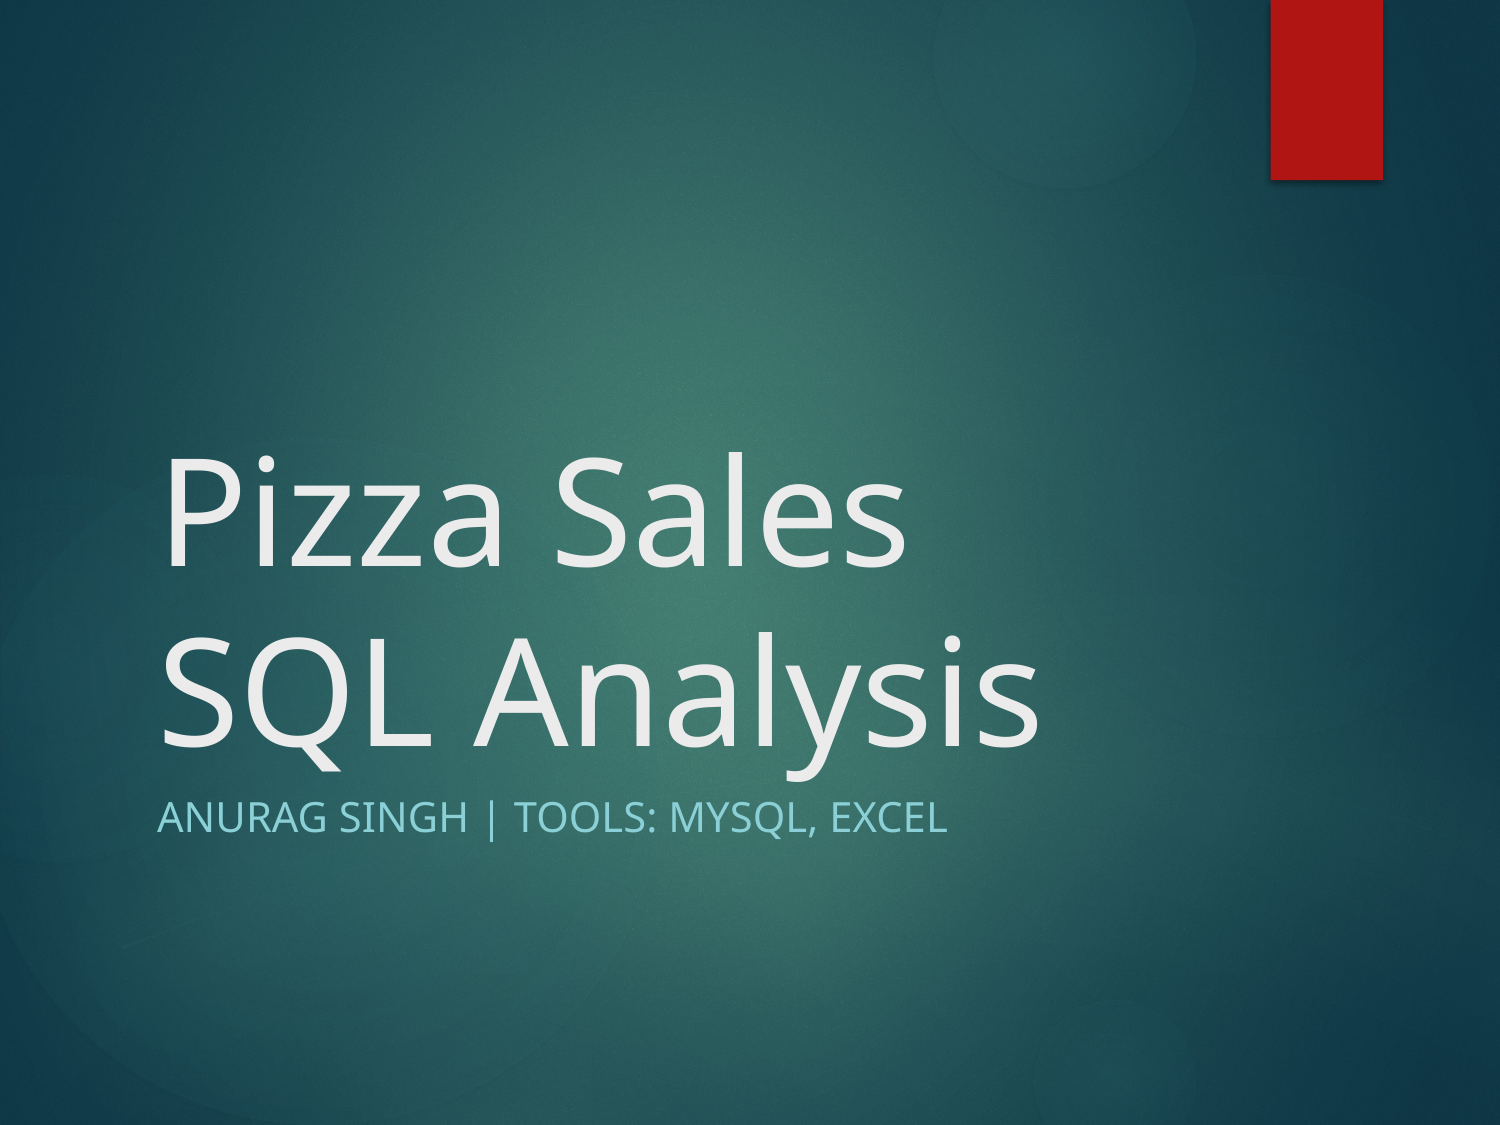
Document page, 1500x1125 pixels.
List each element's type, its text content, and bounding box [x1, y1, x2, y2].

title Pizza Sales SQL Analysis [142, 237, 1229, 783]
subtitle Anurag Singh | Tools: MySQL, Excel [142, 783, 1229, 925]
